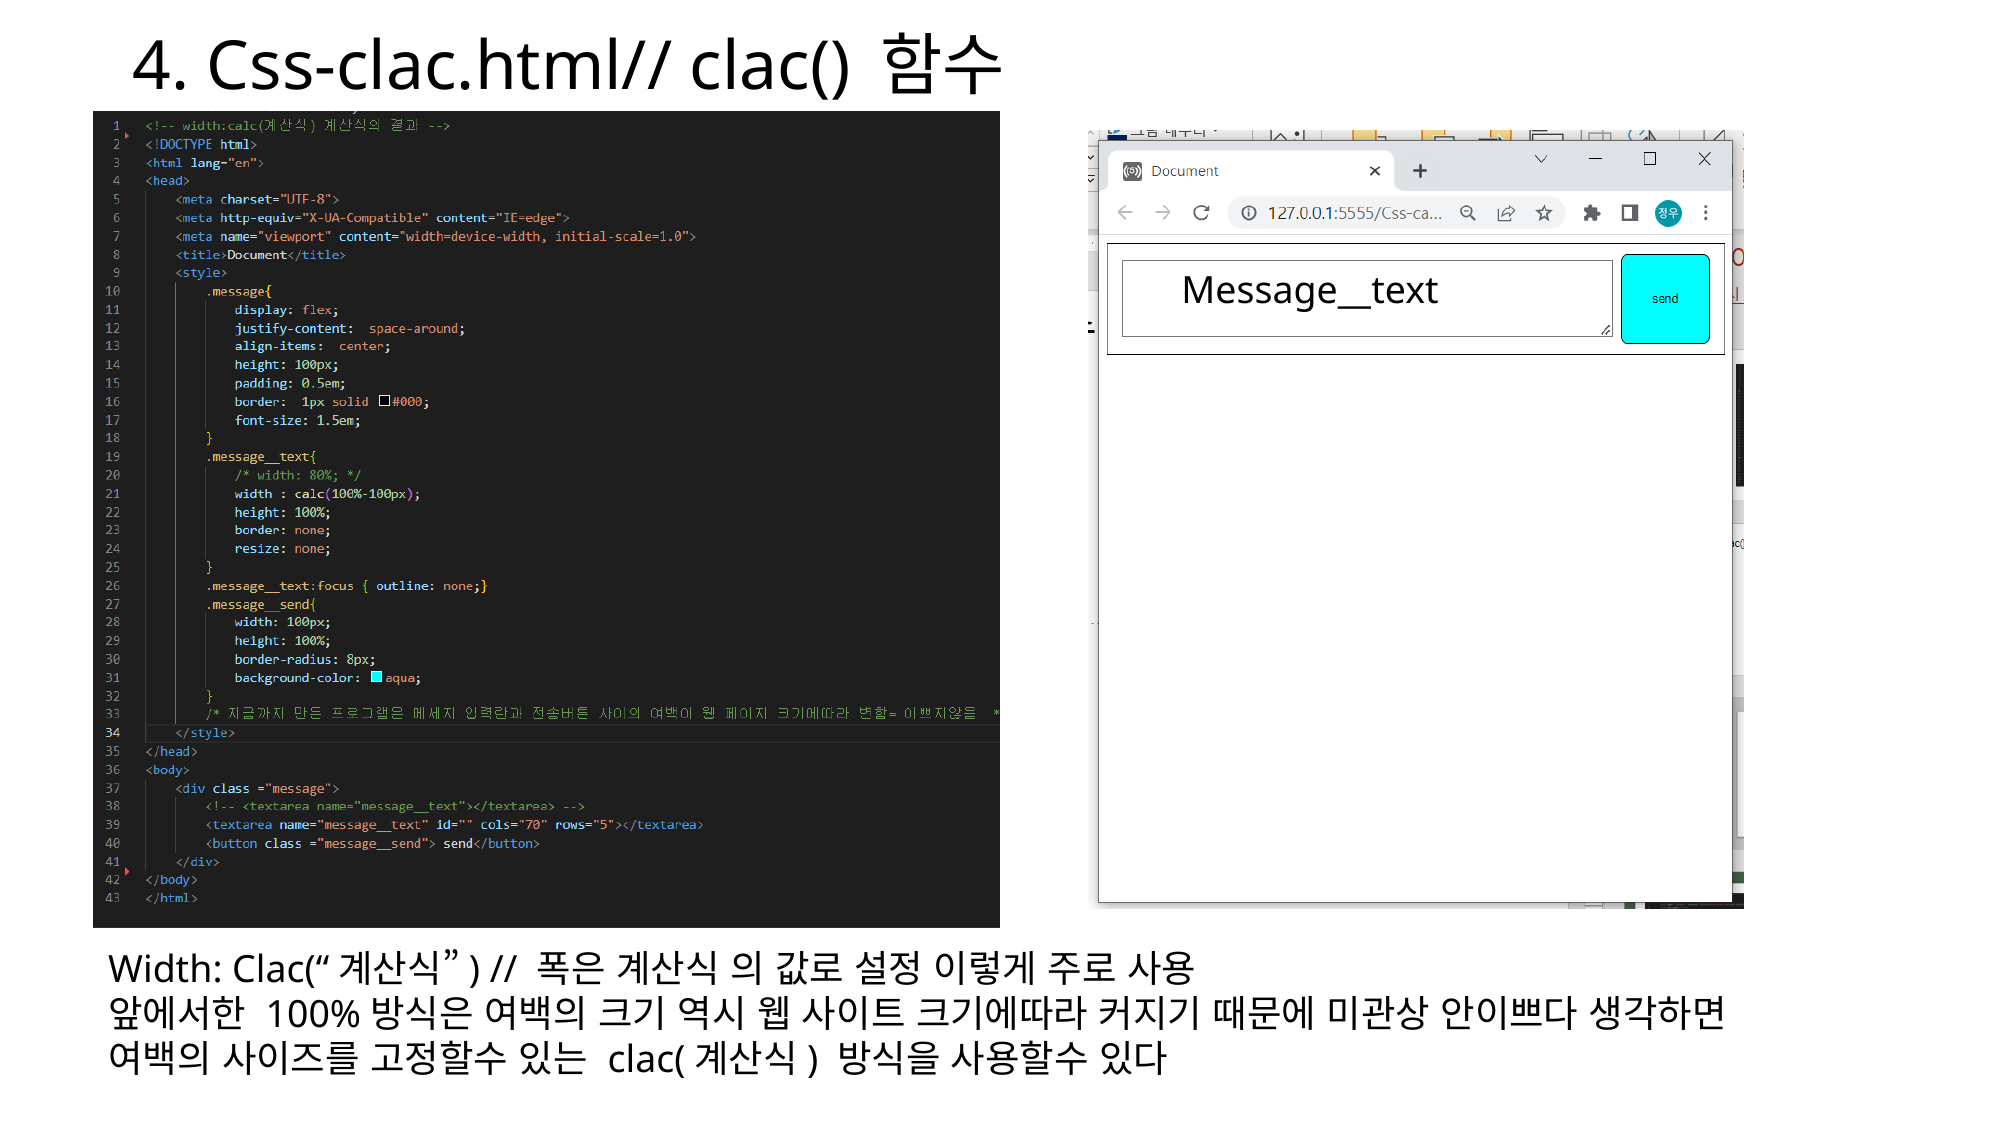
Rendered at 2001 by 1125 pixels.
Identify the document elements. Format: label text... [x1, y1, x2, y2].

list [93, 111, 1001, 928]
text_box Width: Clac(“계산식”) // 폭은 계산식 의 값로 설정 이렇게 주로 사용 앞에서한 100%방식은 여백의 크기 역시 웹 사이트 크기에따라 커지기 때문에 미관상 안이쁘다 생각하면 여백의 사이즈를 고정할수 있는 clac(계산식) 방식을 사용할수 있다 [93, 937, 1923, 1088]
picture [1088, 130, 1744, 909]
title 4. Css-clac.html// clac() 함수 [117, 23, 1843, 112]
